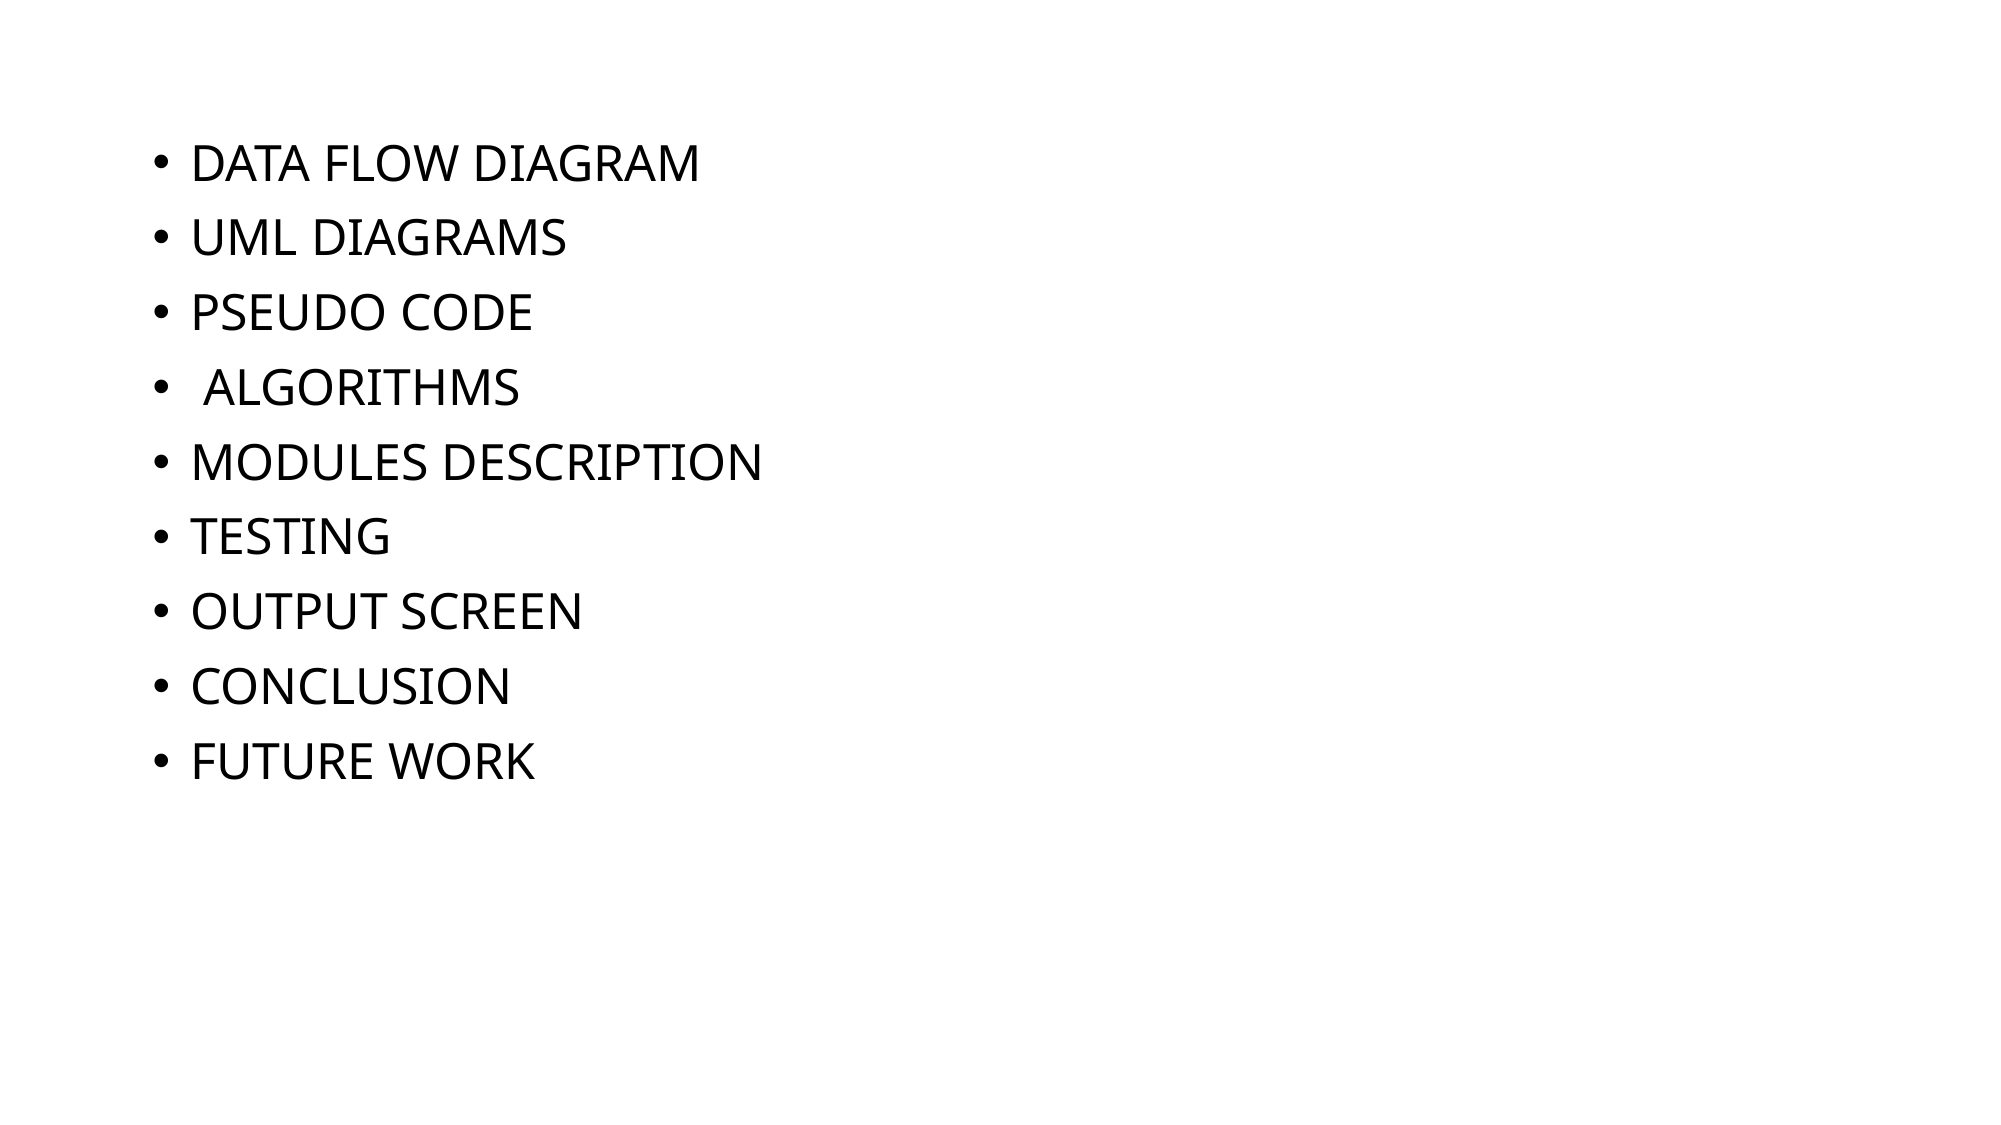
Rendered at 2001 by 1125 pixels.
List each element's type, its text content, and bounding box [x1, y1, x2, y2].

list DATA FLOW DIAGRAM UML DIAGRAMS PSEUDO CODE ALGORITHMS MODULES DESCRIPTION TESTING OUTPUT SCREEN CONCLUSION FUTURE WORK [137, 130, 1863, 1066]
